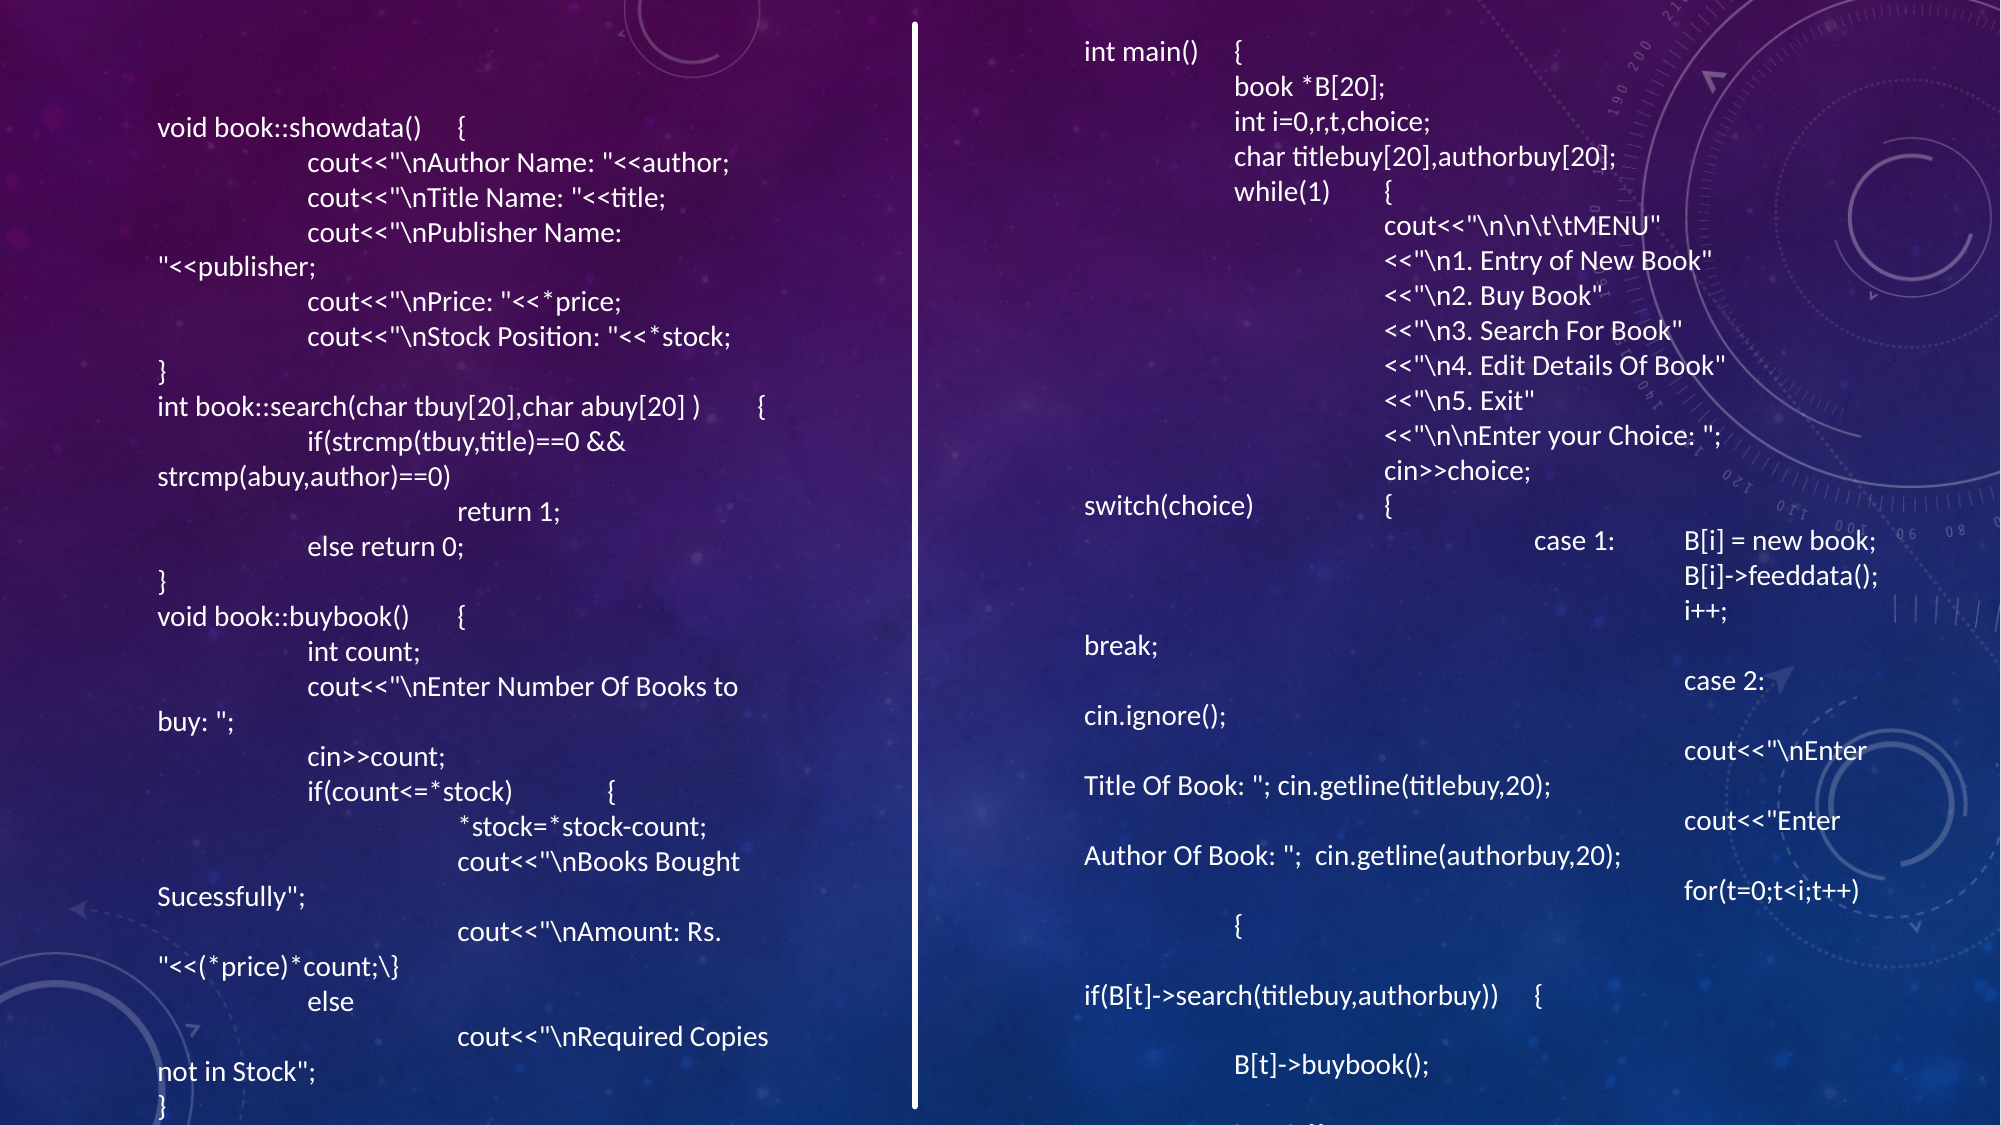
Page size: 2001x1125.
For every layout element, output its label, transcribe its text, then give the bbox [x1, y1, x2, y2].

picture [0, 0, 2001, 1125]
text_box void book::showdata() { cout<<"\nAuthor Name: "<<author; cout<<"\nTitle Name: "<<title; cout<<"\nPublisher Name: "<<publisher; cout<<"\nPrice: "<<*price; cout<<"\nStock Position: "<<*stock; } int book::search(char tbuy[20],char abuy[20] ) { if(strcmp(tbuy,title)==0 && strcmp(abuy,author)==0) return 1; else return 0; } void book::buybook() { int count; cout<<"\nEnter Number Of Books to buy: "; cin>>count; if(count<=*stock) { *stock=*stock-count; cout<<"\nBooks Bought Sucessfully"; cout<<"\nAmount: Rs. "<<(*price)*count;\} else cout<<"\nRequired Copies not in Stock"; } [142, 100, 788, 1125]
text_box int main() { book *B[20]; int i=0,r,t,choice; char titlebuy[20],authorbuy[20]; while(1) { cout<<"\n\n\t\tMENU" <<"\n1. Entry of New Book" <<"\n2. Buy Book" <<"\n3. Search For Book" <<"\n4. Edit Details Of Book" <<"\n5. Exit" <<"\n\nEnter your Choice: "; cin>>choice; switch(choice) { case 1: B[i] = new book; B[i]->feeddata(); i++; break; case 2: cin.ignore(); cout<<"\nEnter Title Of Book: "; cin.getline(titlebuy,20); cout<<"Enter Author Of Book: "; cin.getline(authorbuy,20); for(t=0;t<i;t++) { if(B[t]->search(titlebuy,authorbuy)) { B[t]->buybook(); break;}} if(t==1) cout<<"\nThis Book is Not in Stock"; break; [1069, 24, 1897, 1125]
